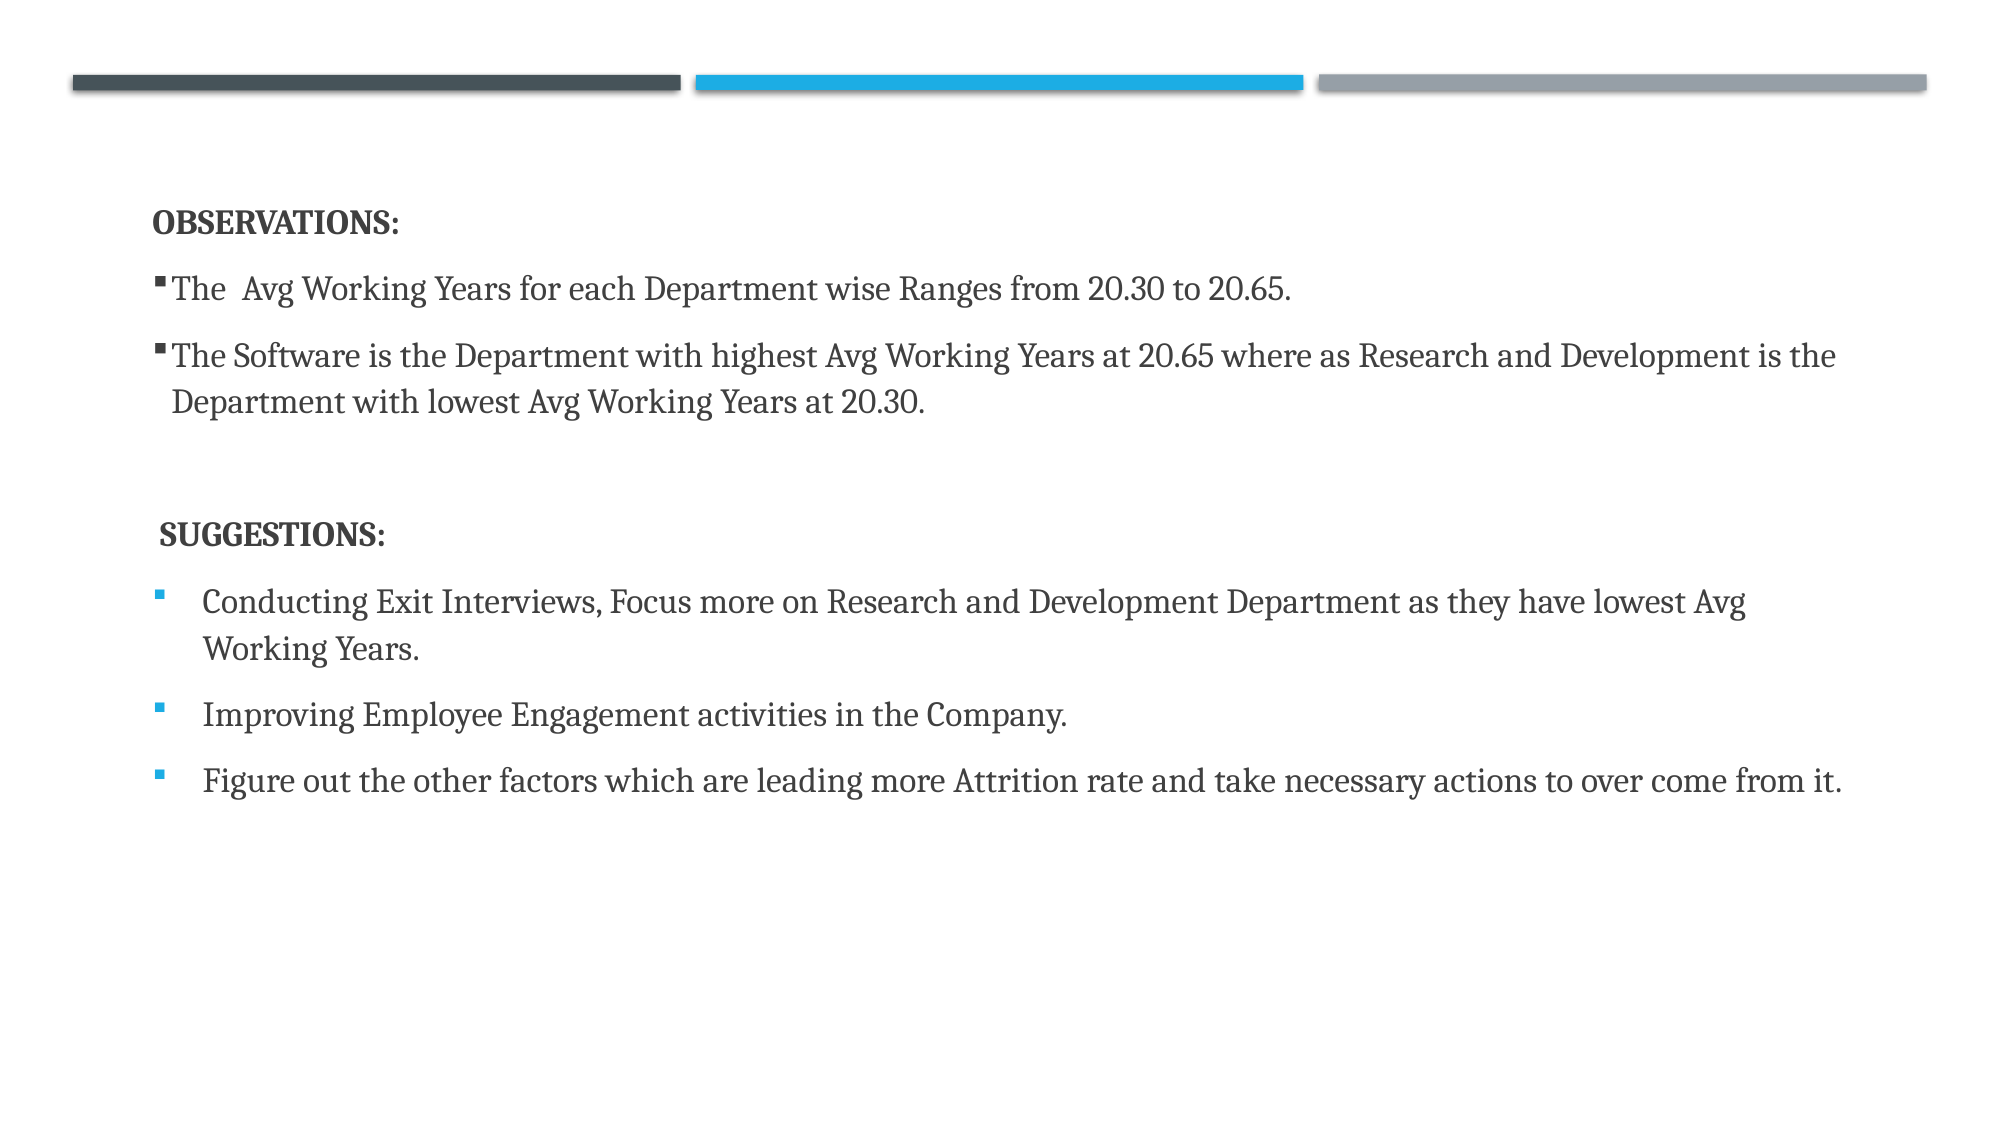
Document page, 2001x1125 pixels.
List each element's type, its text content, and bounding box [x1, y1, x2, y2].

list OBSERVATIONS: The Avg Working Years for each Department wise Ranges from 20.30 to 20.65. The Software is the Department with highest Avg Working Years at 20.65 where as Research and Development is the Department with lowest Avg Working Years at 20.30. SUGGESTIONS: Conducting Exit Interviews, Focus more on Research and Development Department as they have lowest Avg Working Years. Improving Employee Engagement activities in the Company. Figure out the other factors which are leading more Attrition rate and take necessary actions to over come from it. [137, 77, 1863, 1051]
